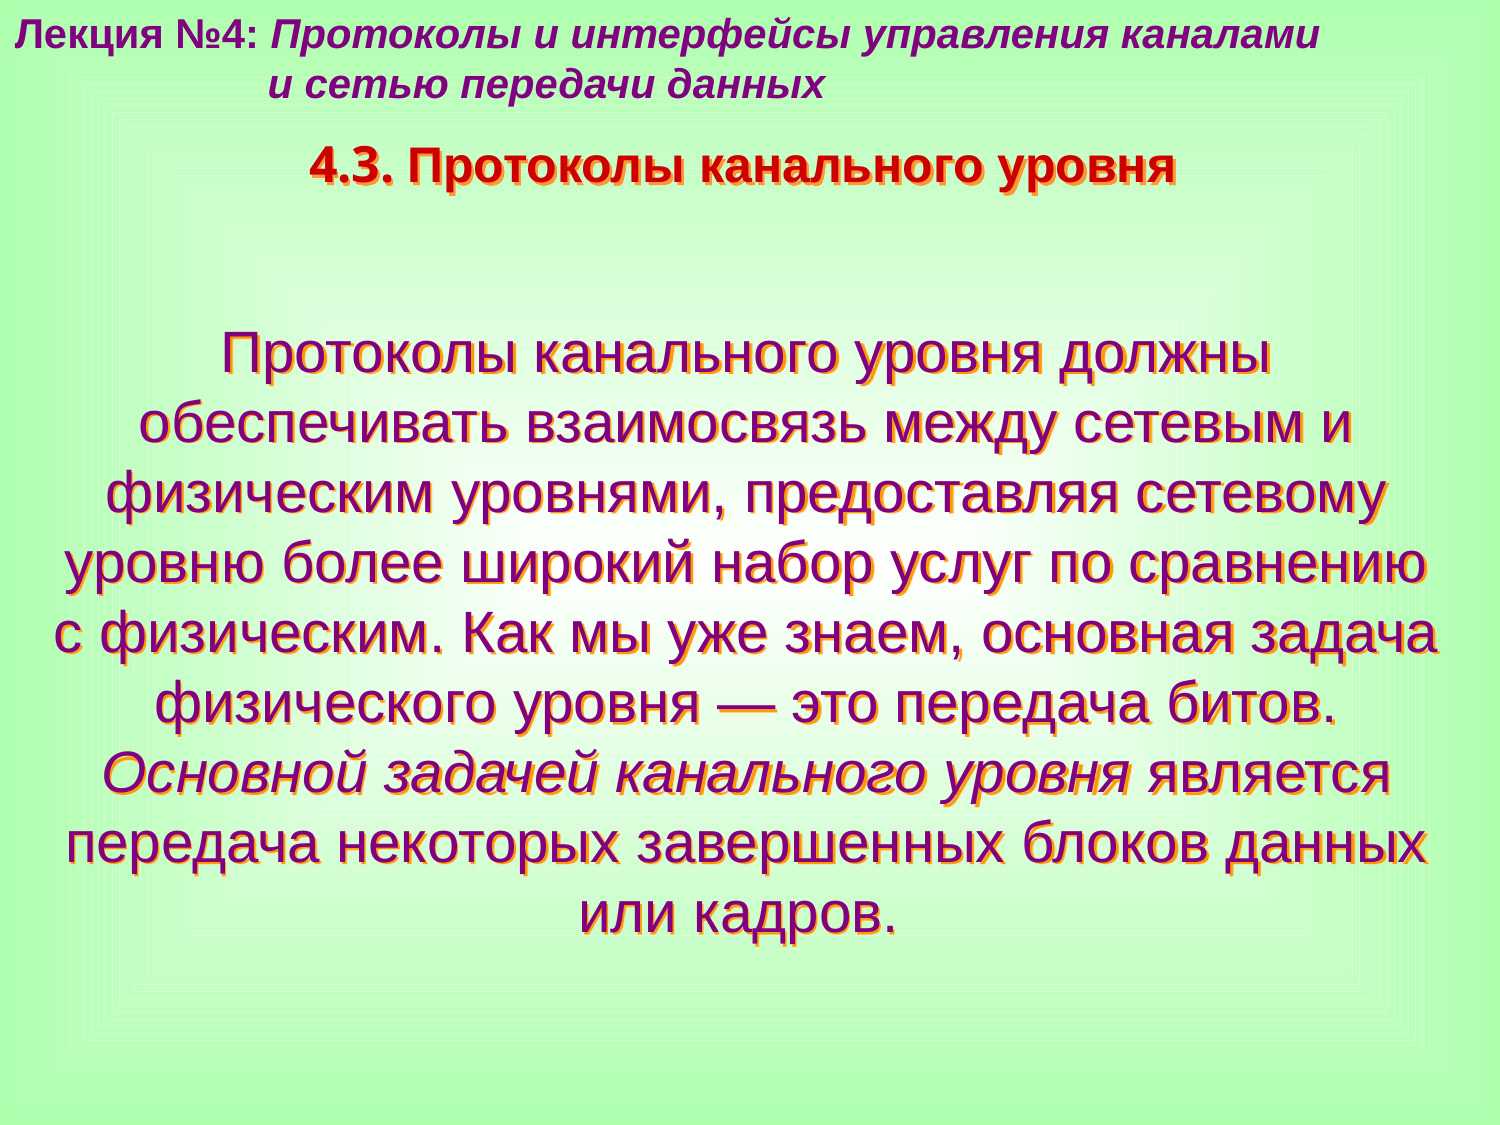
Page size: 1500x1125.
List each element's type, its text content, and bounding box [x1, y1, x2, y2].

text_box 4.3. Протоколы канального уровня [271, 125, 1229, 201]
text_box Протоколы канального уровня должны обеспечивать взаимосвязь между сетевым и физическим уровнями, предоставляя сетевому уровню более широкий набор услуг по сравнению с физическим. Как мы уже знаем, основная задача физического уровня — это передача битов. Основной задачей канального уровня является передача некоторых завершенных блоков данных или кадров. [38, 306, 1454, 952]
text_box Лекция №4: Протоколы и интерфейсы управления каналами и сетью передачи данных [0, 0, 1355, 115]
